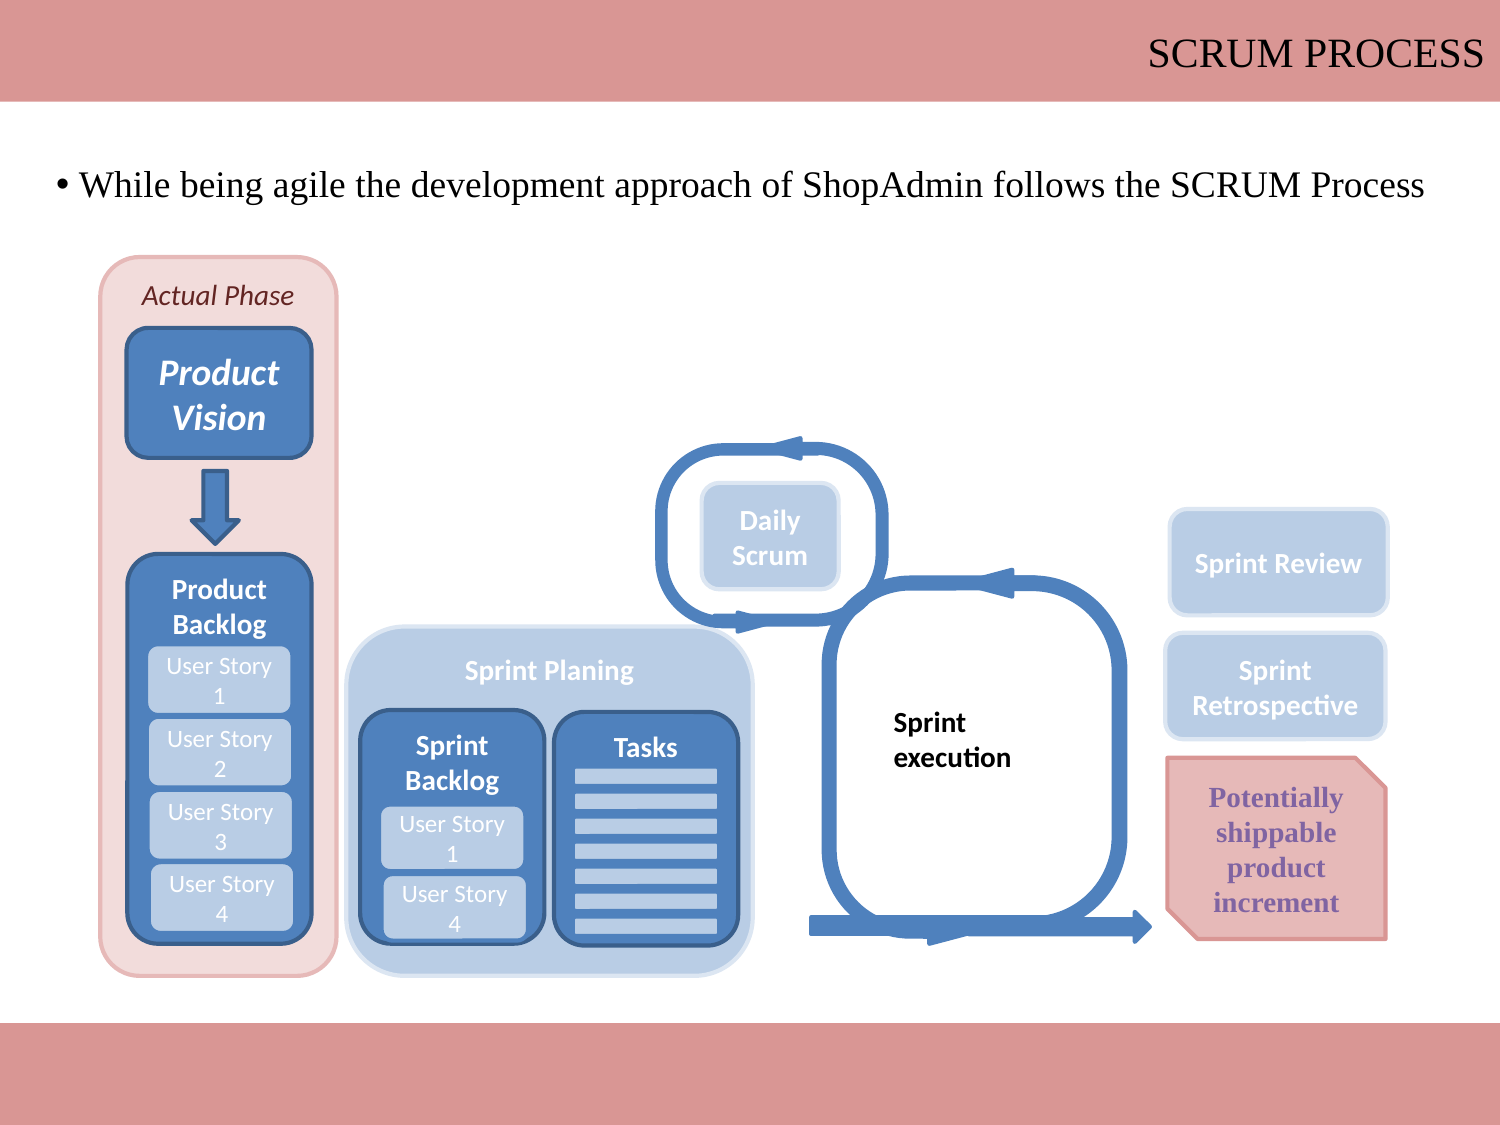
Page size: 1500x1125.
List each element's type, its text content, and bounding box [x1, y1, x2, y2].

text_box Potentially shippable product increment [1165, 755, 1388, 942]
text_box [189, 468, 241, 546]
text_box Scrum Process [0, 0, 1500, 104]
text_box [356, 712, 747, 953]
text_box Sprint Review [1167, 506, 1390, 618]
text_box Sprint Retrospective [1163, 630, 1388, 742]
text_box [127, 553, 312, 944]
text_box Sprint Planing [344, 624, 745, 978]
text_box While being agile the development approach of ShopAdmin follows the SCRUM Process [39, 128, 1449, 214]
text_box Actual Phase [98, 254, 339, 978]
text_box [0, 1021, 1500, 1125]
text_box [656, 437, 1151, 944]
text_box Product Vision [124, 325, 314, 460]
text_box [553, 711, 652, 946]
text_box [359, 709, 545, 944]
